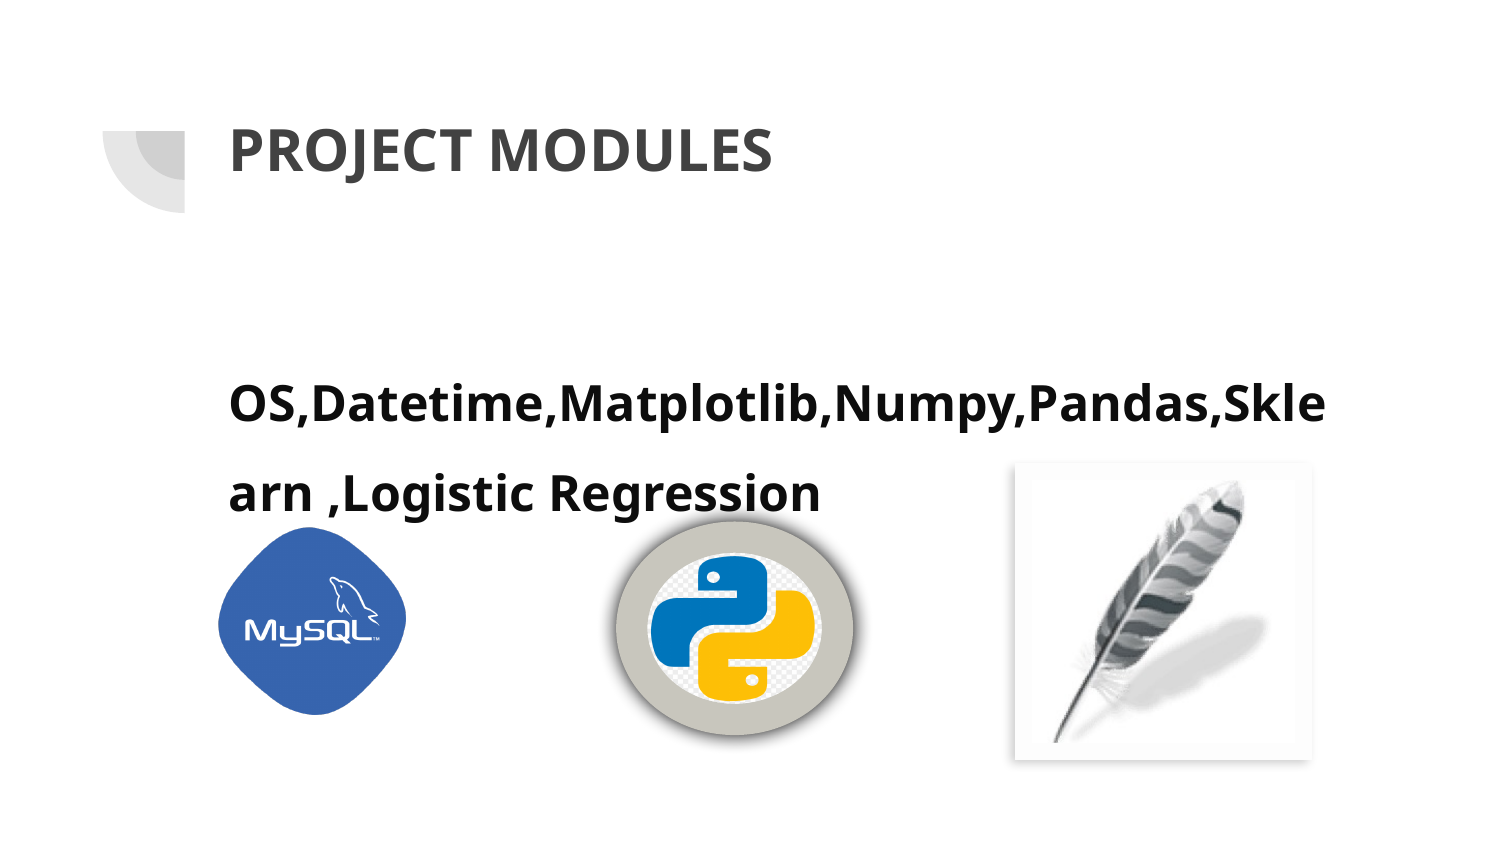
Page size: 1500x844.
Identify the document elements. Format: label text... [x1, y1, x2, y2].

picture [213, 521, 413, 720]
title PROJECT MODULES [213, 98, 1368, 263]
picture [631, 536, 838, 720]
list OS,Datetime,Matplotlib,Numpy,Pandas,Sklearn ,Logistic Regression [213, 326, 1368, 744]
picture [1031, 479, 1296, 744]
